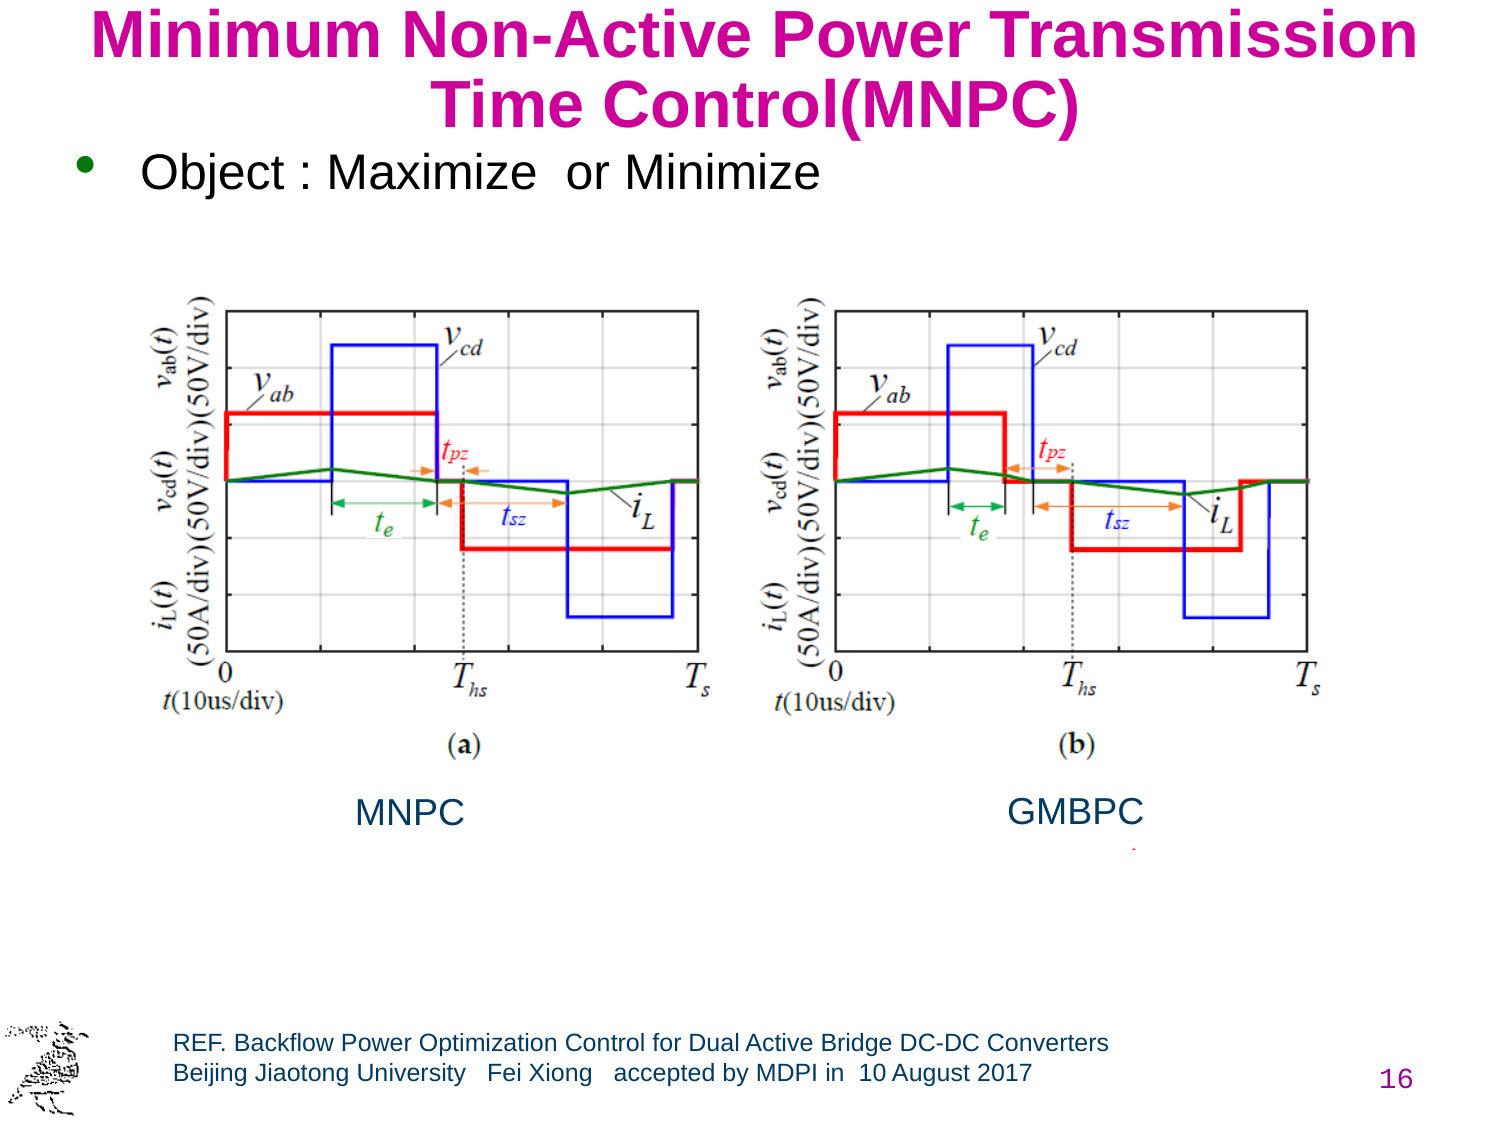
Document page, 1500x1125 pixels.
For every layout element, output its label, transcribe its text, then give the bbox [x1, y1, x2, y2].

title Minimum Non-Active Power Transmission Time Control(MNPC) [62, 0, 1450, 150]
text_box REF. Backflow Power Optimization Control for Dual Active Bridge DC-DC Converters Beijing Jiaotong University Fei Xiong accepted by MDPI in 10 August 2017 [158, 1019, 1342, 1094]
picture [116, 274, 1347, 851]
slide_number 16 [1160, 1056, 1430, 1125]
